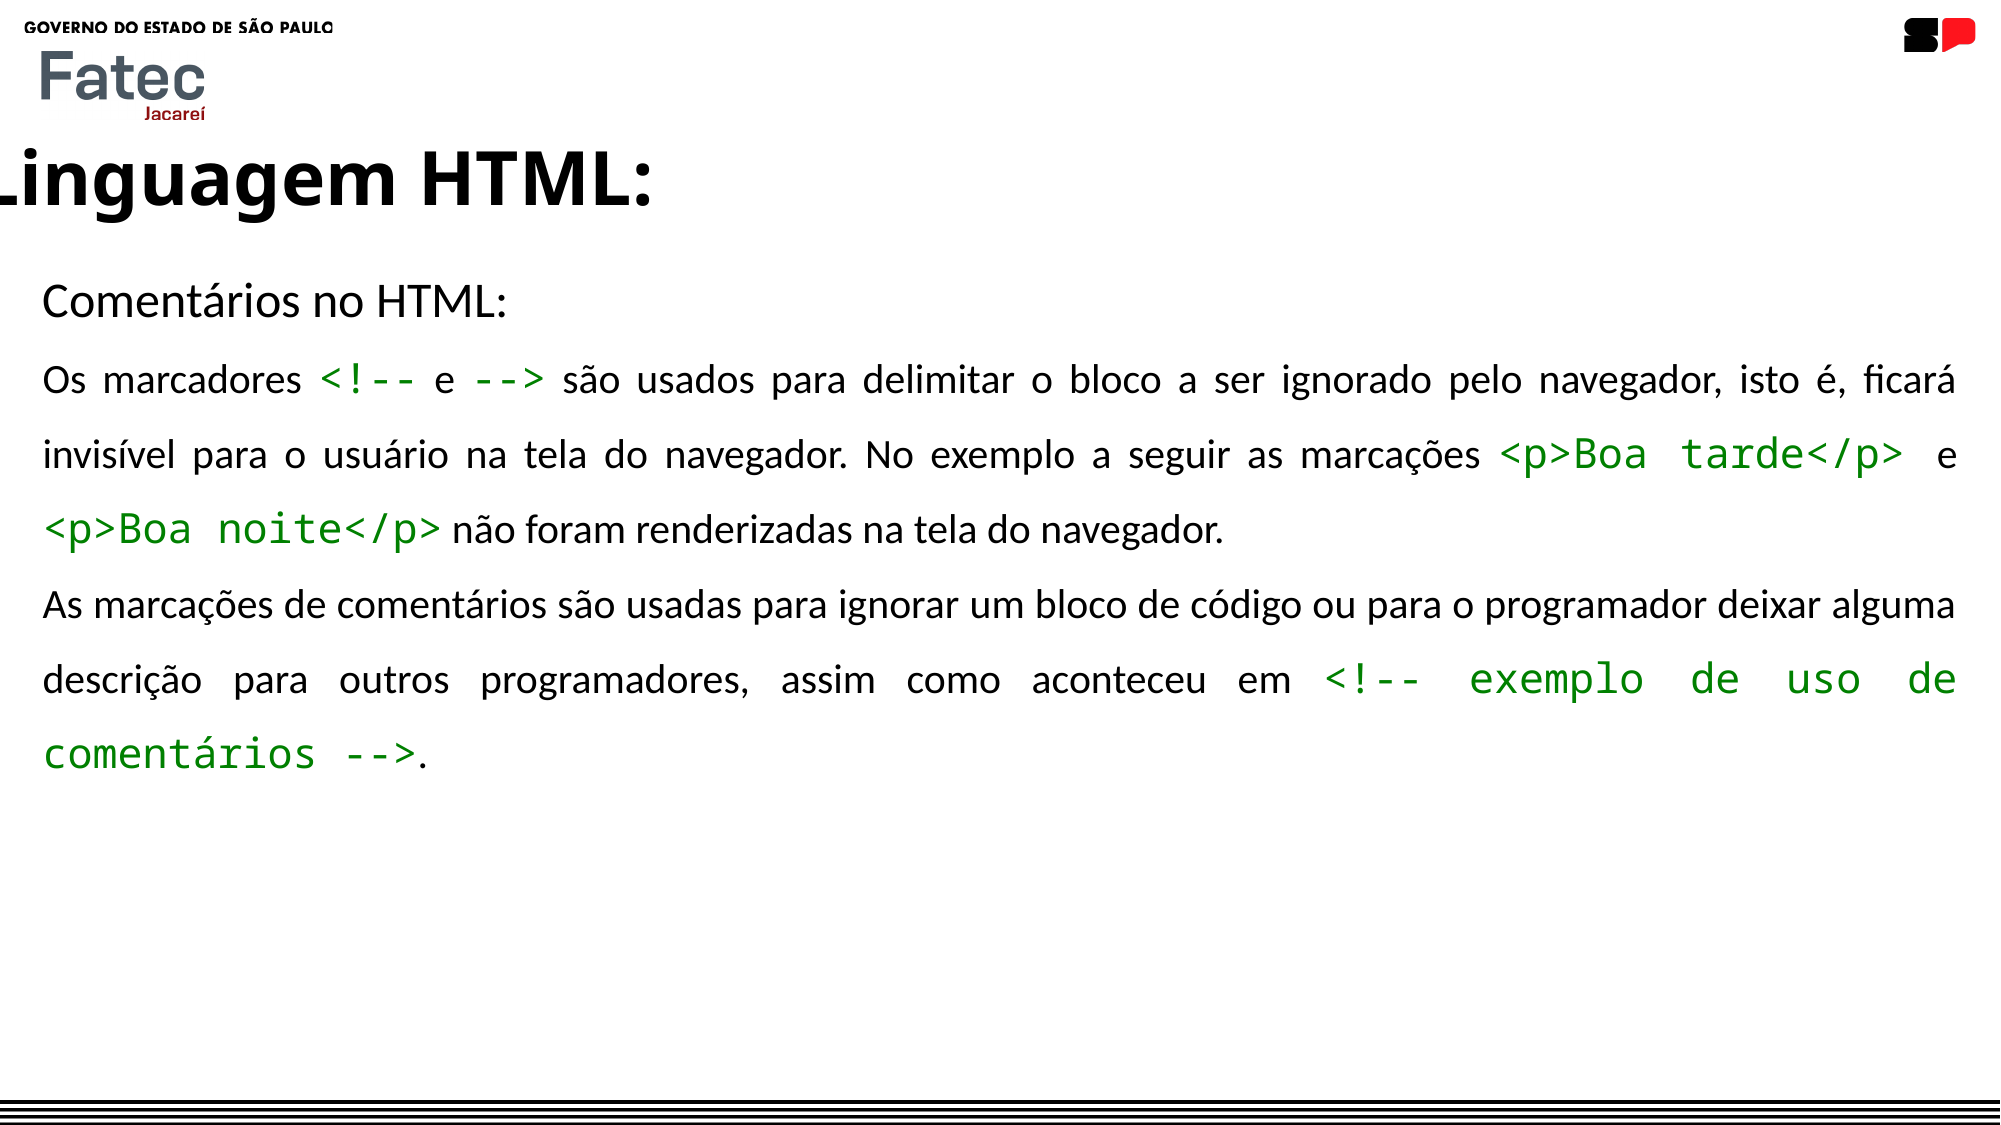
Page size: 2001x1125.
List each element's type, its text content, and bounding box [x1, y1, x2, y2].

picture [41, 51, 205, 120]
text_box Comentários no HTML: Os marcadores <!-- e --> são usados para delimitar o bloco a ser ignorado pelo navegador, isto é, ficará invisível para o usuário na tela do navegador. No exemplo a seguir as marcações <p>Boa tarde</p> e <p>Boa noite</p> não foram renderizadas na tela do navegador. As marcações de comentários são usadas para ignorar um bloco de código ou para o programador deixar alguma descrição para outros programadores, assim como aconteceu em <!-- exemplo de uso de comentários -->. [27, 229, 1973, 785]
text_box Linguagem HTML: [0, 134, 670, 228]
